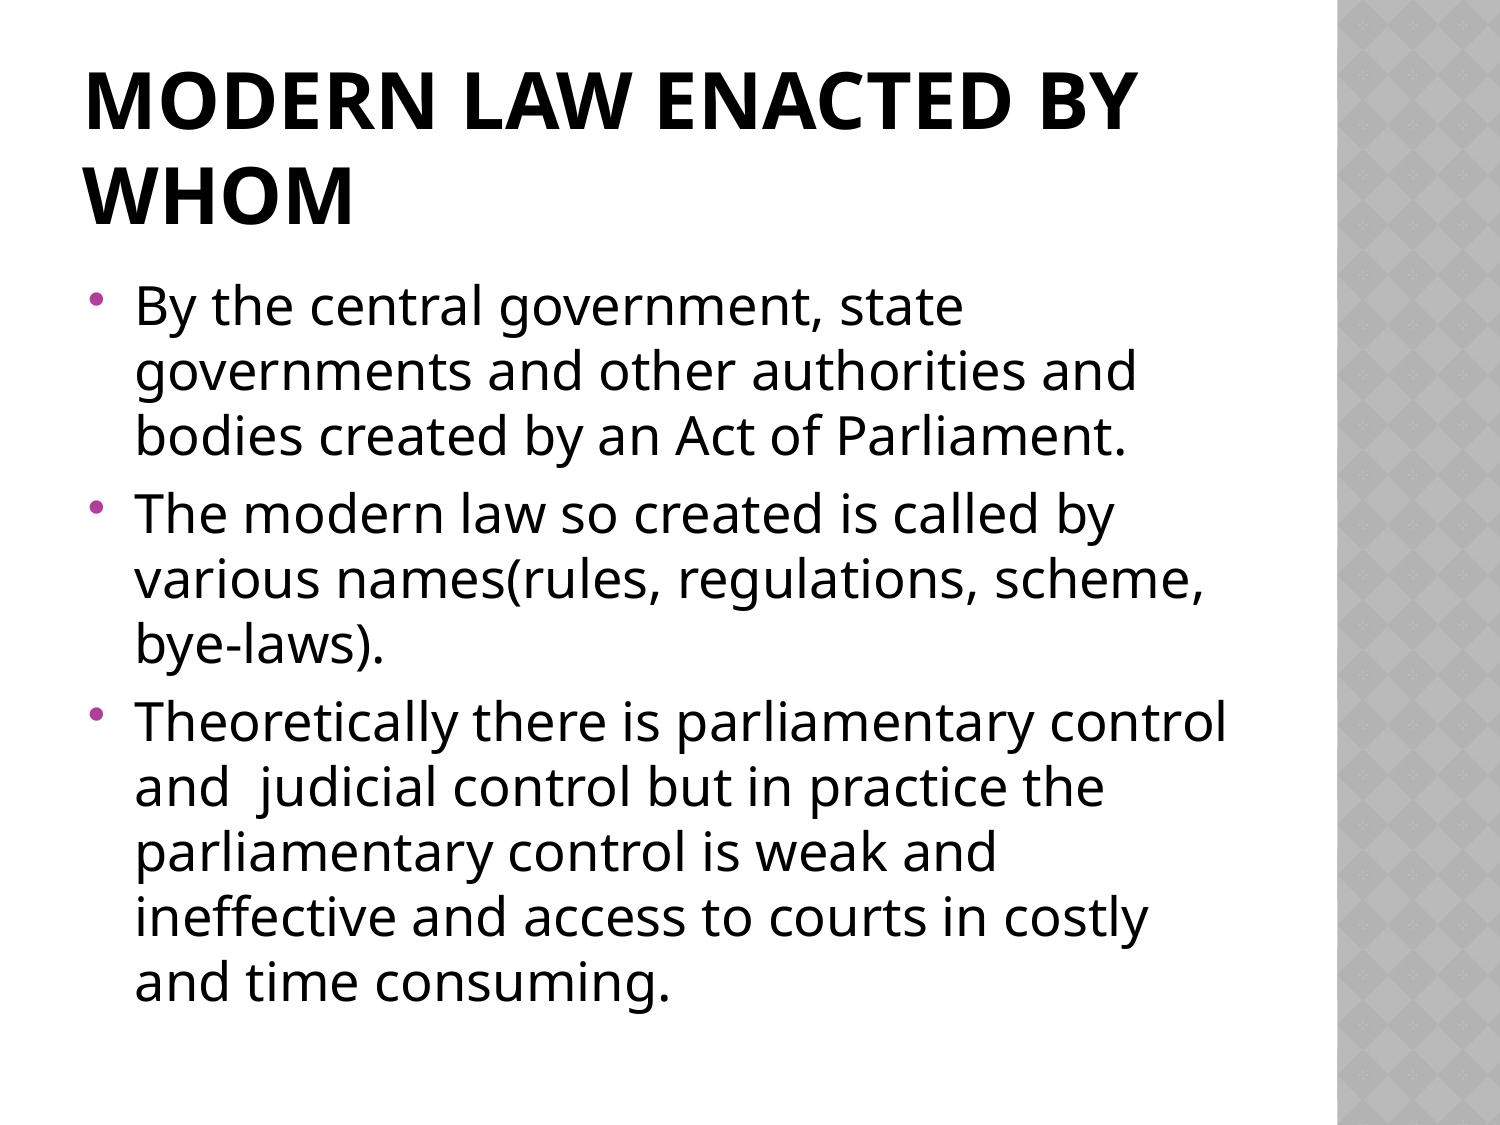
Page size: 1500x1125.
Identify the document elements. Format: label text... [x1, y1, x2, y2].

list By the central government, state governments and other authorities and bodies created by an Act of Parliament. The modern law so created is called by various names(rules, regulations, scheme, bye-laws). Theoretically there is parliamentary control and judicial control but in practice the parliamentary control is weak and ineffective and access to courts in costly and time consuming. [75, 264, 1263, 1059]
title Modern law enacted by whom [75, 52, 1263, 240]
